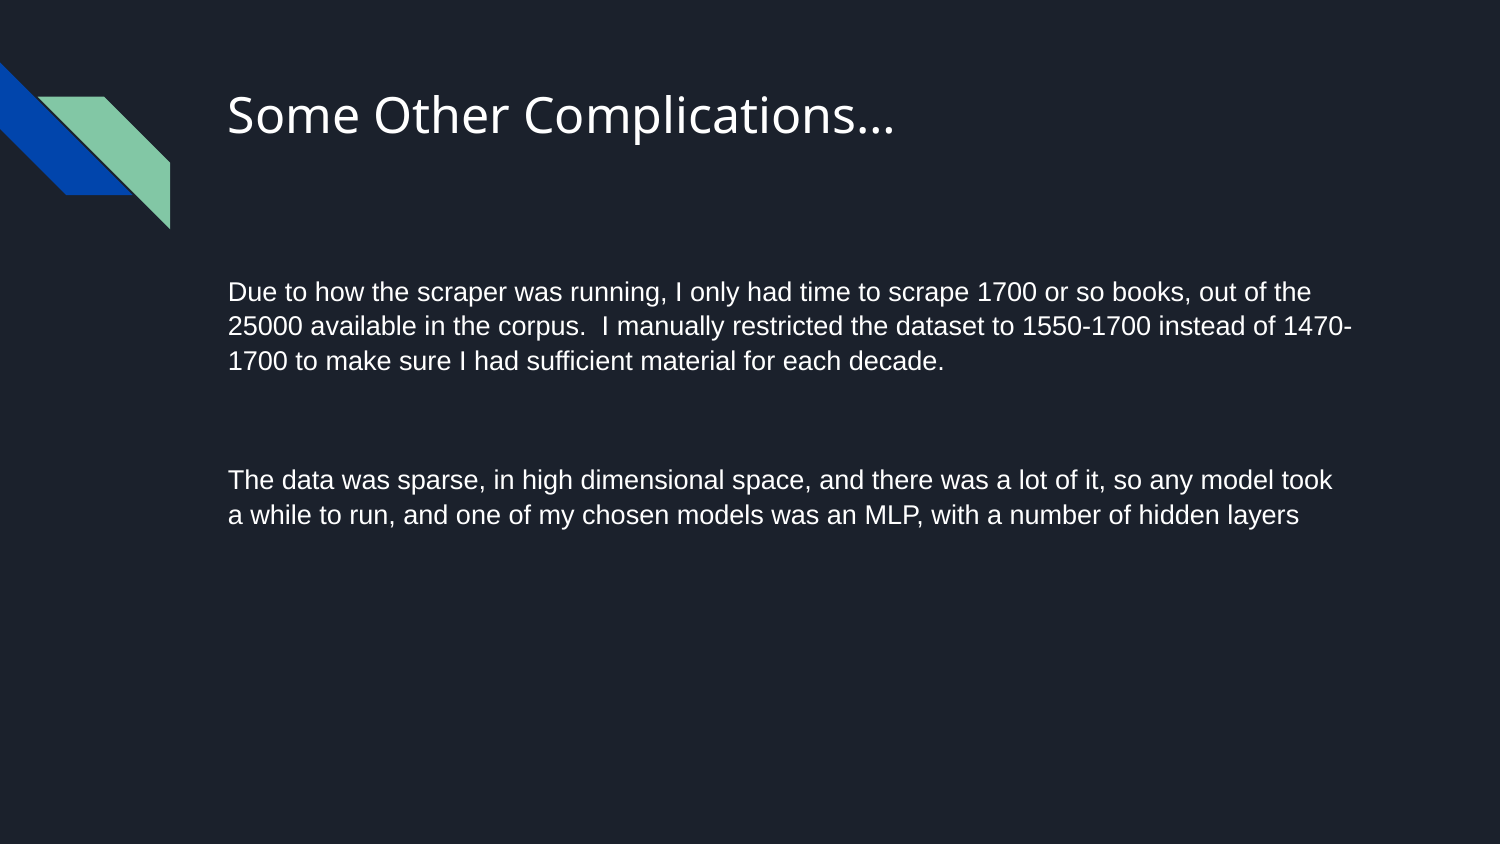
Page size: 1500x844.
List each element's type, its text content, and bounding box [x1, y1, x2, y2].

list Due to how the scraper was running, I only had time to scrape 1700 or so books, out of the 25000 available in the corpus. I manually restricted the dataset to 1550-1700 instead of 1470-1700 to make sure I had sufficient material for each decade. The data was sparse, in high dimensional space, and there was a lot of it, so any model took a while to run, and one of my chosen models was an MLP, with a number of hidden layers [212, 257, 1368, 735]
title Some Other Complications… [212, 64, 1368, 215]
